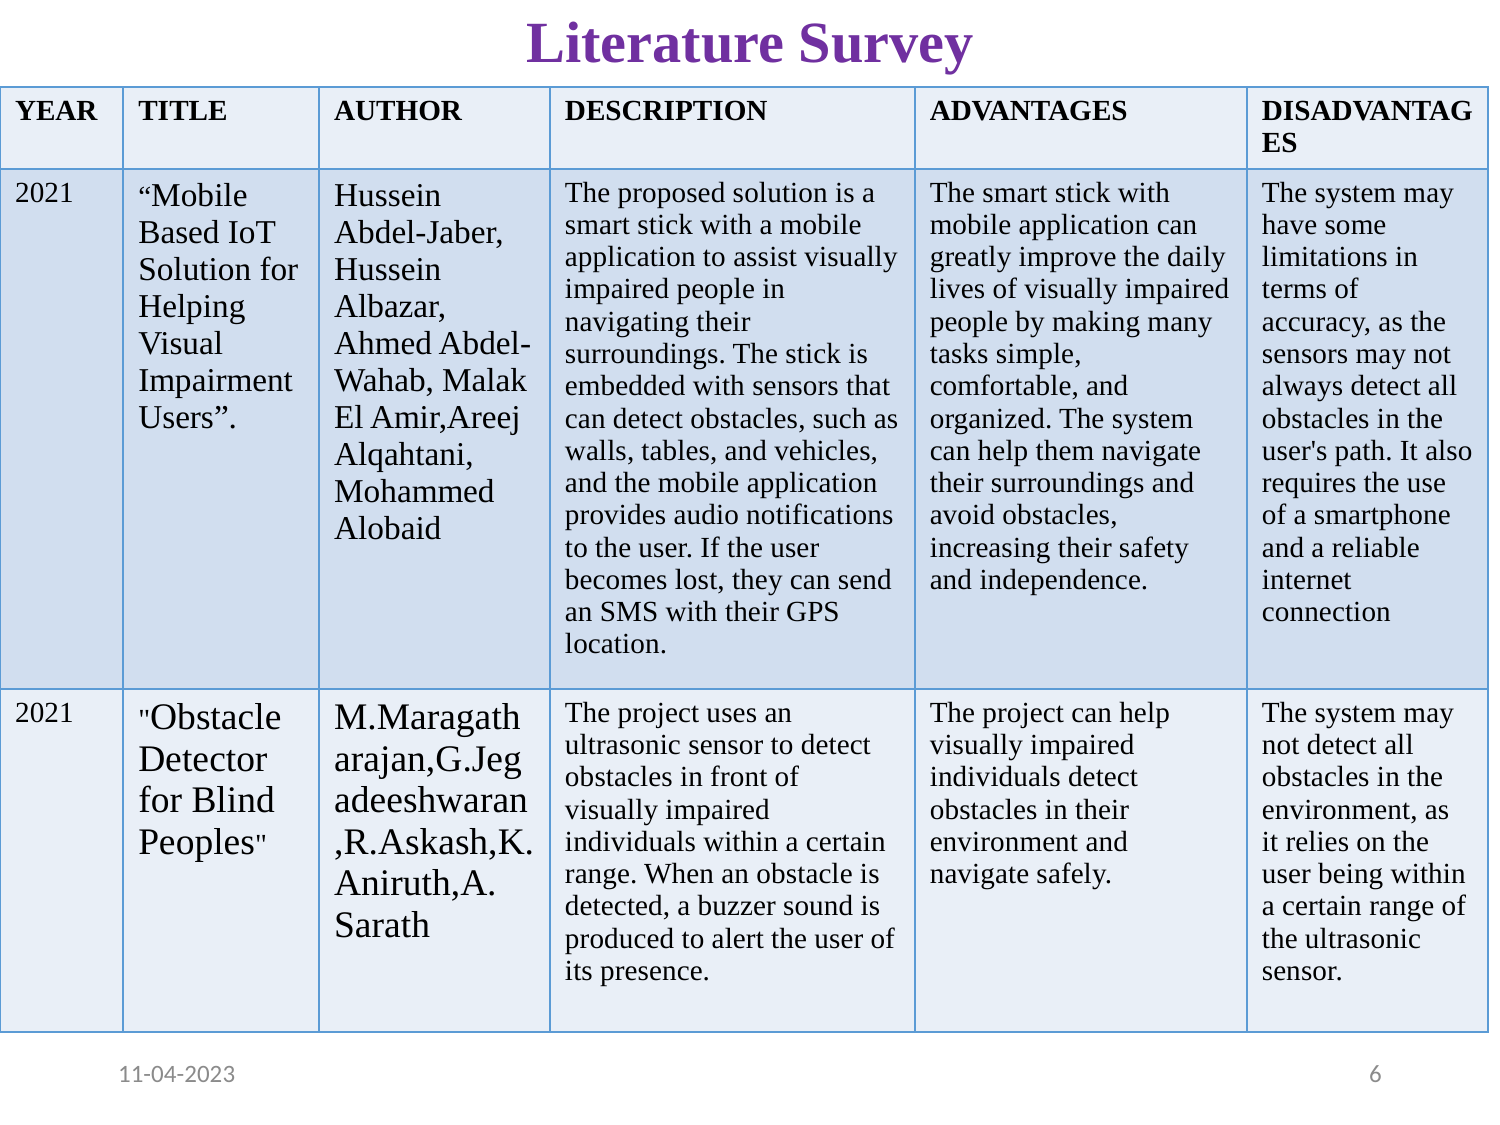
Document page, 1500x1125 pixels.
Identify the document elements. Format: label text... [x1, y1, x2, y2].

table_cell The smart stick with mobile application can greatly improve the daily lives of visually impaired people by making many tasks simple, comfortable, and organized. The system can help them navigate their surroundings and avoid obstacles, increasing their safety and independence. [916, 170, 1246, 688]
table_cell "Obstacle Detector for Blind Peoples" [124, 690, 318, 1031]
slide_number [103, 1042, 441, 1103]
table_header AUTHOR [320, 88, 549, 168]
table_header DESCRIPTION [551, 88, 914, 168]
slide_number 6 [1059, 1042, 1397, 1103]
table_cell The project uses an ultrasonic sensor to detect obstacles in front of visually impaired individuals within a certain range. When an obstacle is detected, a buzzer sound is produced to alert the user of its presence. [551, 690, 914, 1031]
table_cell The system may have some limitations in terms of accuracy, as the sensors may not always detect all obstacles in the user's path. It also requires the use of a smartphone and a reliable internet connection [1248, 170, 1487, 688]
title Literature Survey [103, 0, 1397, 86]
table_header ADVANTAGES [916, 88, 1246, 168]
table_cell 2021 [1, 690, 122, 1031]
table_cell The system may not detect all obstacles in the environment, as it relies on the user being within a certain range of the ultrasonic sensor. [1248, 690, 1487, 1031]
table_cell The proposed solution is a smart stick with a mobile application to assist visually impaired people in navigating their surroundings. The stick is embedded with sensors that can detect obstacles, such as walls, tables, and vehicles, and the mobile application provides audio notifications to the user. If the user becomes lost, they can send an SMS with their GPS location. [551, 170, 914, 688]
table_cell The project can help visually impaired individuals detect obstacles in their environment and navigate safely. [916, 690, 1246, 1031]
table_header TITLE [124, 88, 318, 168]
table_header YEAR [1, 88, 122, 168]
table_cell Hussein Abdel-Jaber, Hussein Albazar, Ahmed Abdel-Wahab, Malak El Amir,Areej Alqahtani, Mohammed Alobaid [320, 170, 549, 688]
table_cell M.Maragatharajan,G.Jegadeeshwaran,R.Askash,K.Aniruth,A. Sarath [320, 690, 549, 1031]
table_cell “Mobile Based IoT Solution for Helping Visual Impairment Users”. [124, 170, 318, 688]
table_header DISADVANTAGES [1248, 88, 1487, 168]
table_cell 2021 [1, 170, 122, 688]
